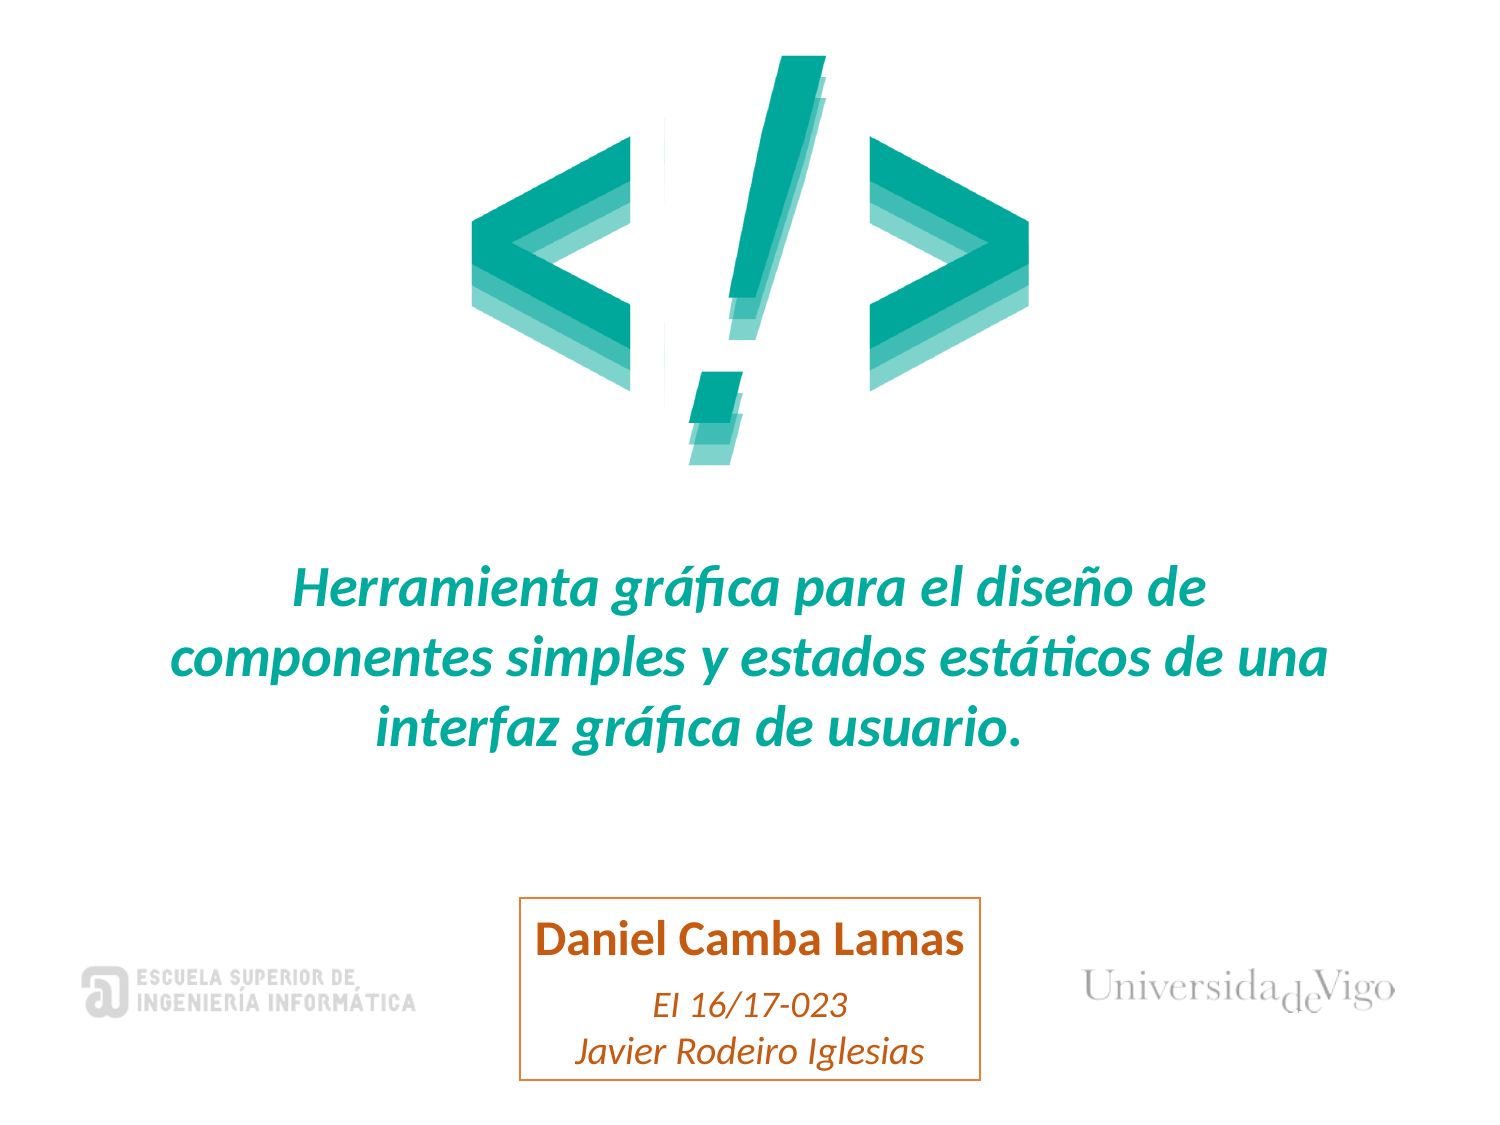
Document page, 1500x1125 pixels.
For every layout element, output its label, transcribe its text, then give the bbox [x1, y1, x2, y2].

picture [1081, 968, 1395, 1013]
text_box Herramienta gráfica para el diseño de componentes simples y estados estáticos de una interfaz gráfica de usuario. [120, 541, 1380, 766]
text_box Daniel Camba Lamas EI 16/17-023 Javier Rodeiro Iglesias [519, 897, 981, 1081]
picture [468, 0, 1032, 542]
picture [77, 960, 419, 1021]
